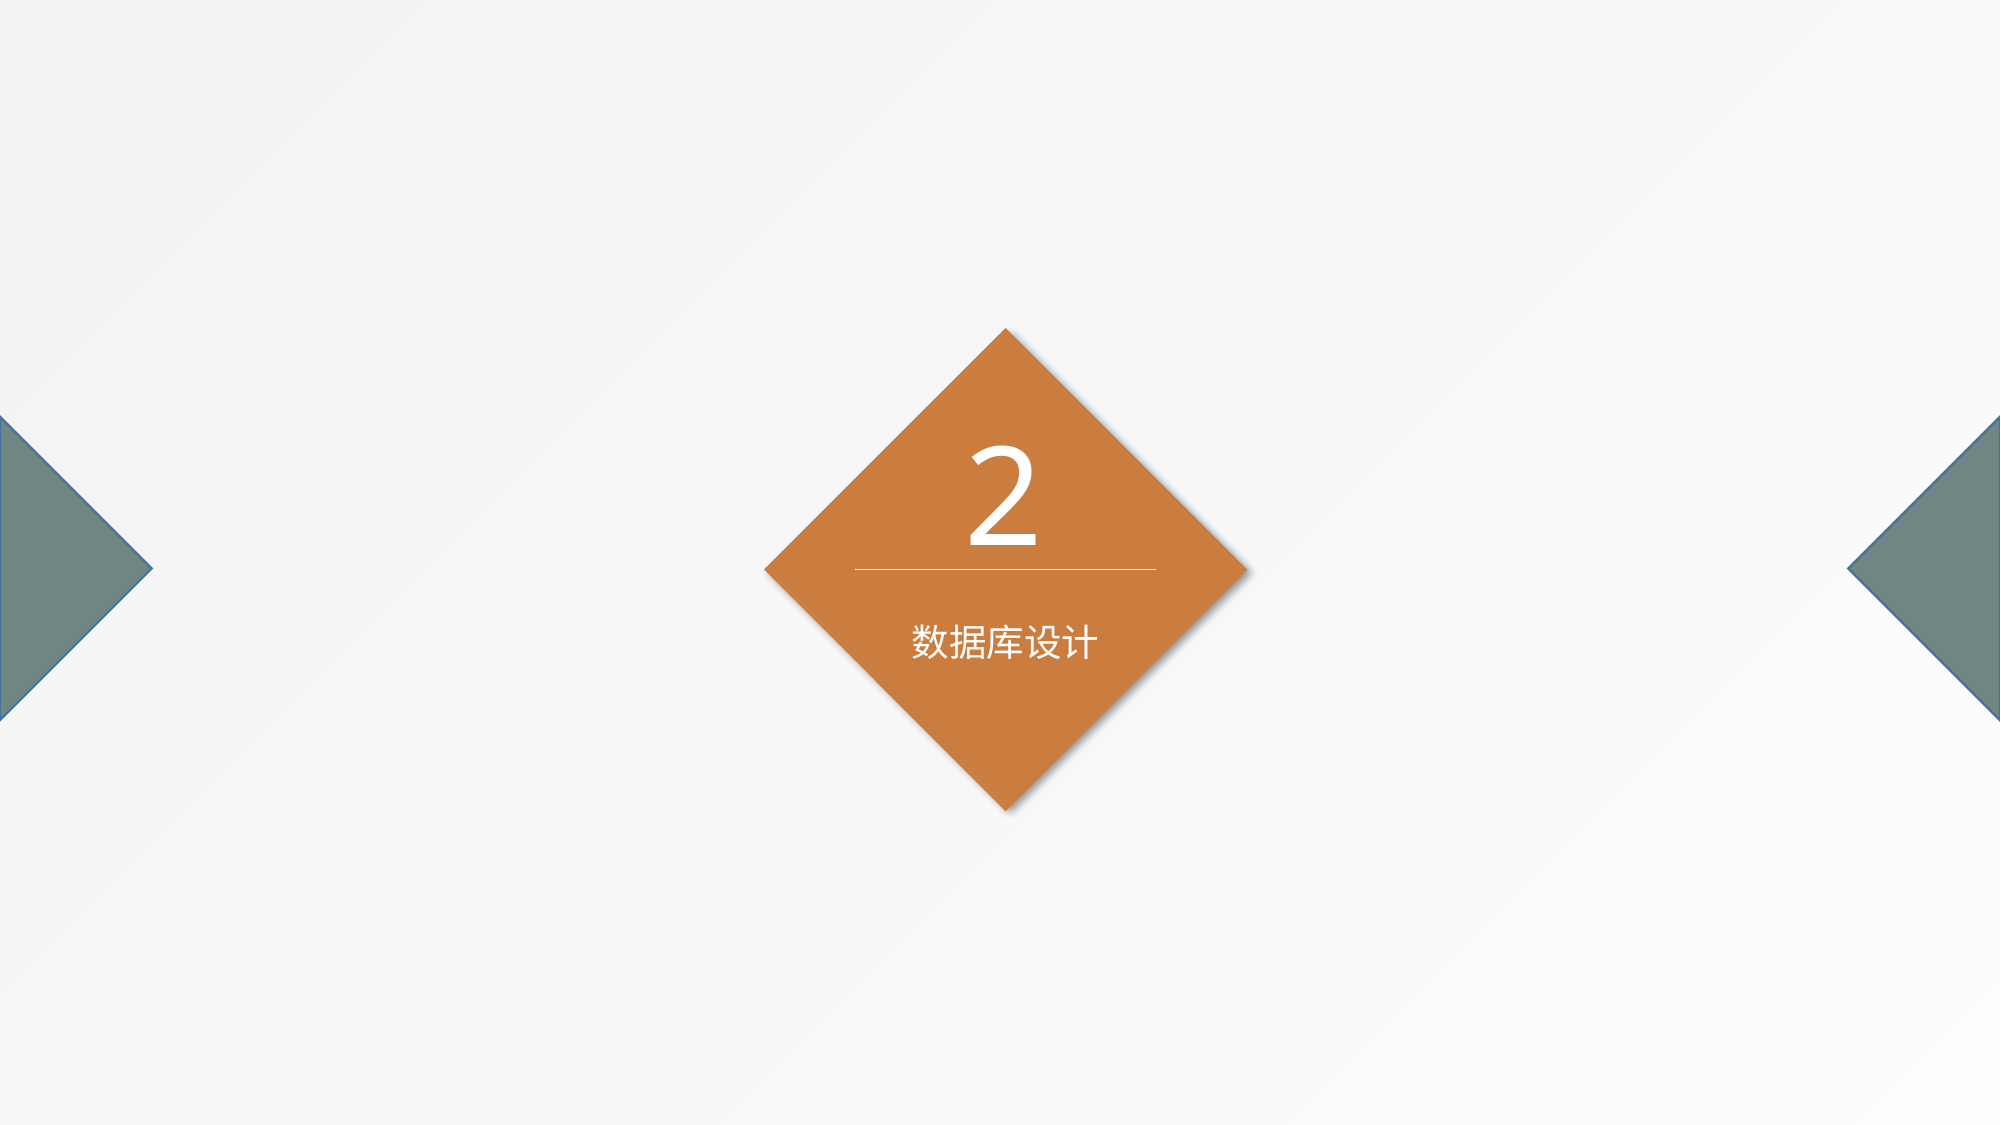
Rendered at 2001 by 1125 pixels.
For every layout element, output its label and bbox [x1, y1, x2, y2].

text_box [764, 328, 1248, 812]
text_box [0, 415, 154, 722]
text_box [1846, 415, 2000, 722]
